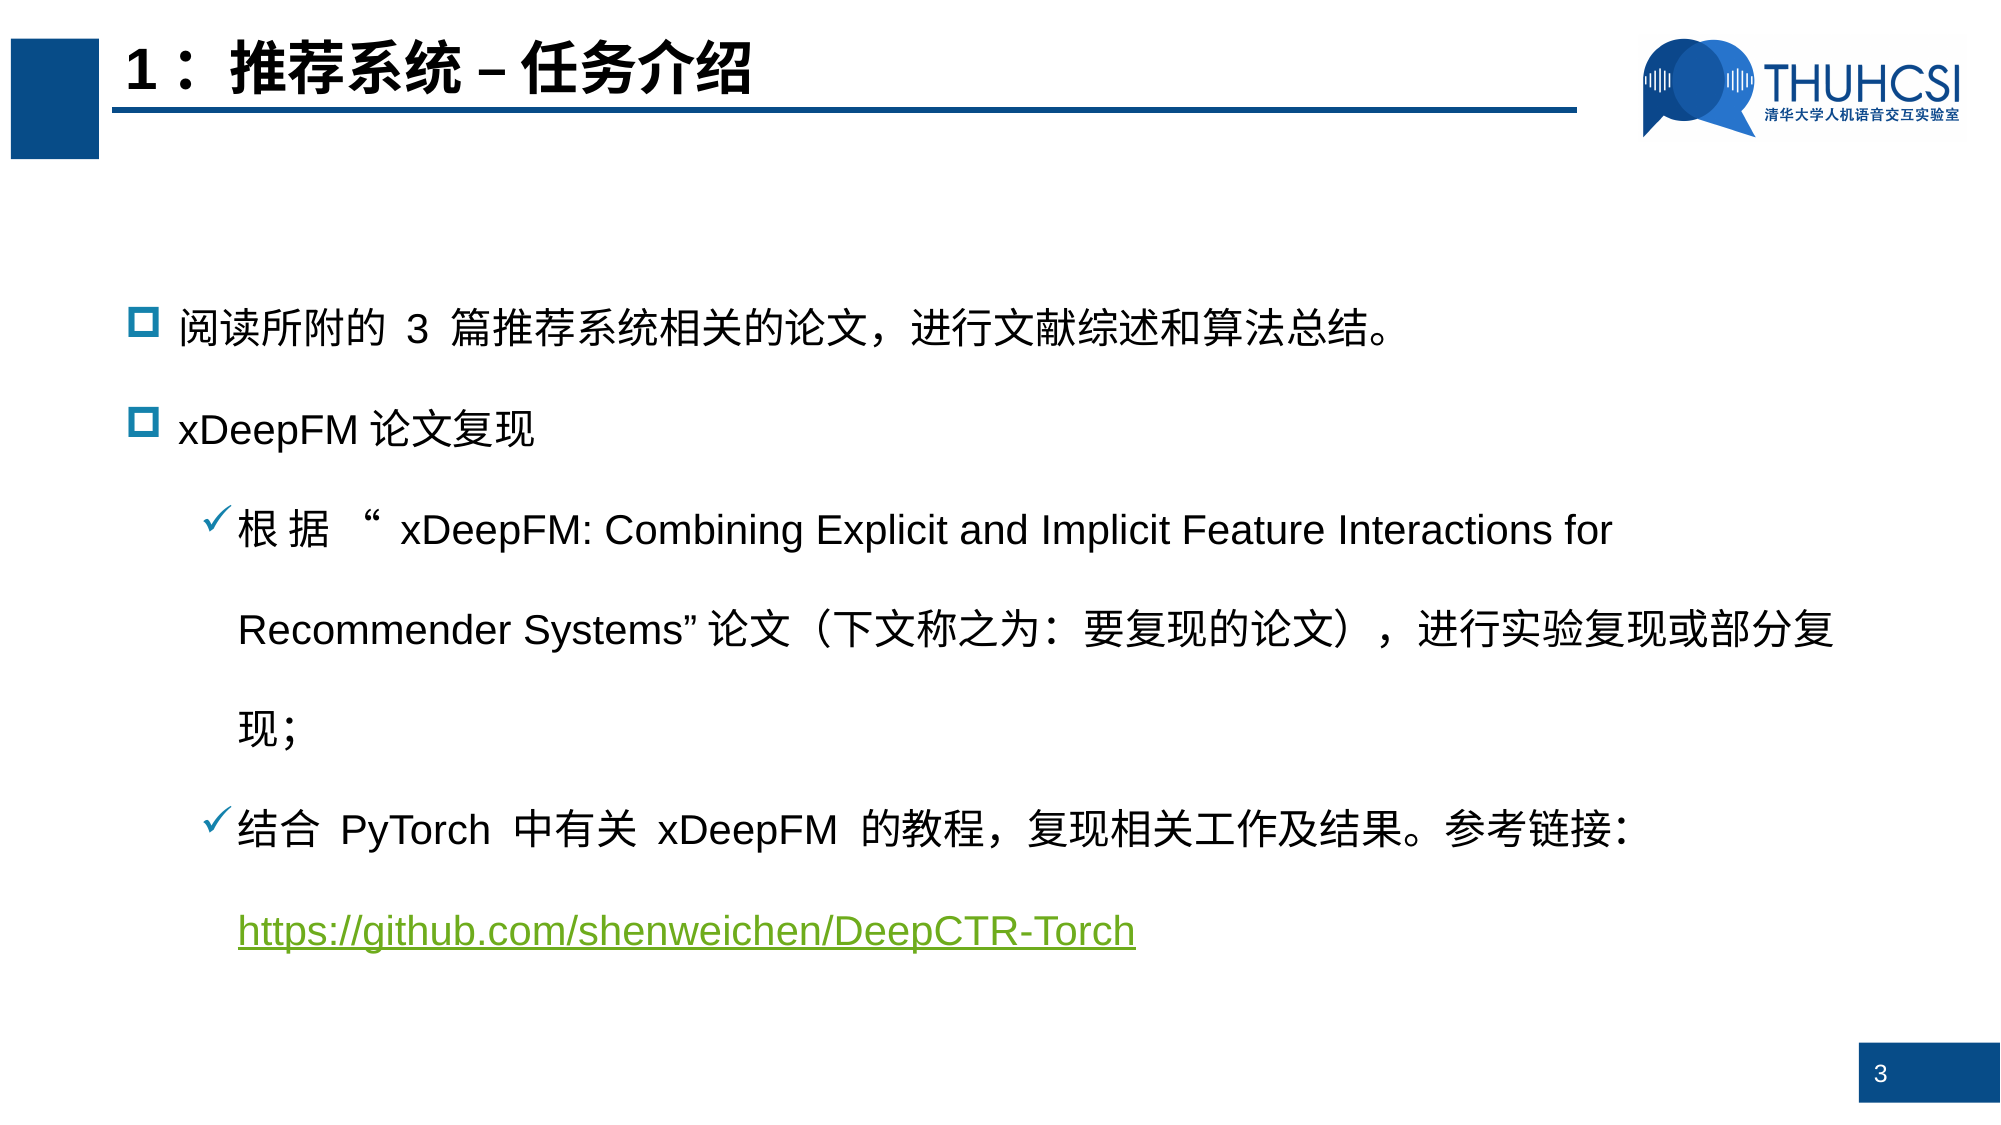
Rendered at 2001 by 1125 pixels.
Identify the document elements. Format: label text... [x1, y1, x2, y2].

list 阅读所附的 3 篇推荐系统相关的论文，进行文献综述和算法总结。 xDeepFM论文复现 根 据 “ xDeepFM: Combining Explicit and Implicit Feature Interactions for Recommender Systems”论文（下文称之为：要复现的论文），进行实验复现或部分复现； 结合 PyTorch 中有关 xDeepFM 的教程，复现相关工作及结果。参考链接： https://github.com/shenweichen/DeepCTR-Torch [110, 244, 1891, 1103]
title 1：推荐系统 – 任务介绍 [110, 22, 1578, 110]
slide_number 3 [1858, 1042, 2000, 1103]
picture [1638, 34, 1967, 142]
